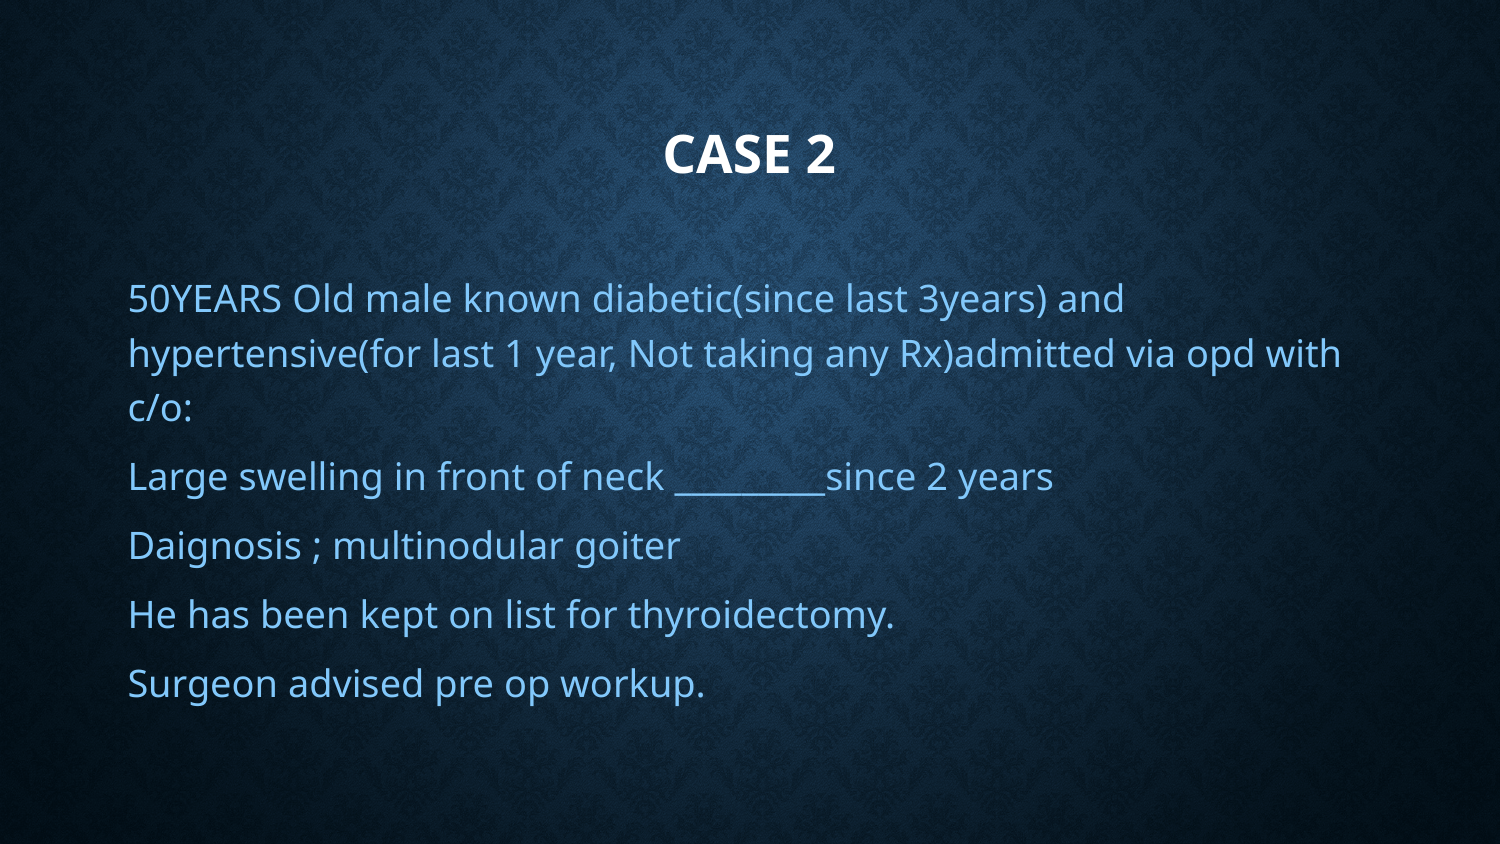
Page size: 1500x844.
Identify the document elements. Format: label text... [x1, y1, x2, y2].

title CASE 2 [112, 75, 1387, 239]
list 50YEARS Old male known diabetic(since last 3years) and hypertensive(for last 1 year, Not taking any Rx)admitted via opd with c/o: Large swelling in front of neck _________since 2 years Daignosis ; multinodular goiter He has been kept on list for thyroidectomy. Surgeon advised pre op workup. [112, 257, 1387, 713]
